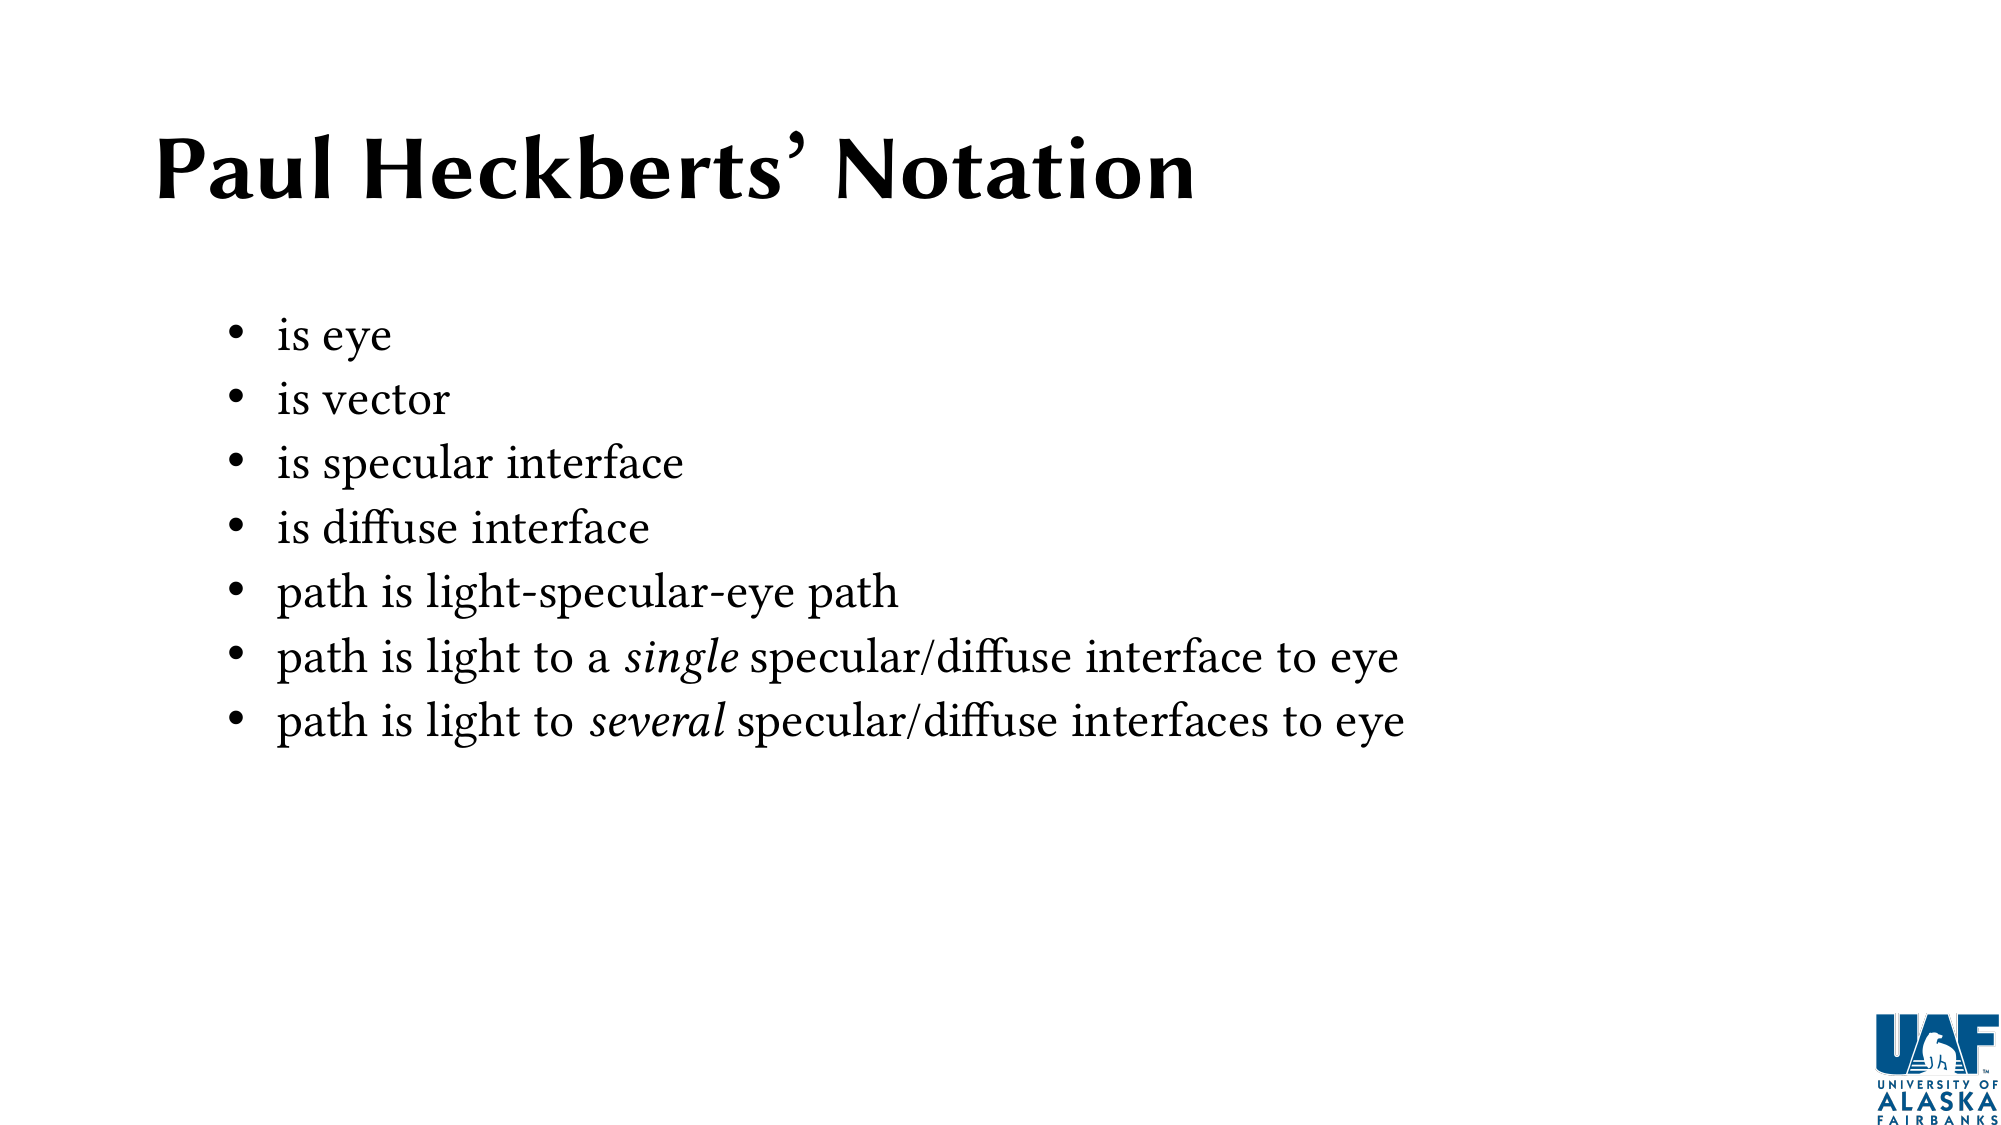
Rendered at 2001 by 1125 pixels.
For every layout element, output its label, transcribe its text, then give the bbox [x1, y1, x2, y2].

title Paul Heckberts’ Notation [137, 59, 1863, 278]
picture [1875, 1013, 2000, 1125]
